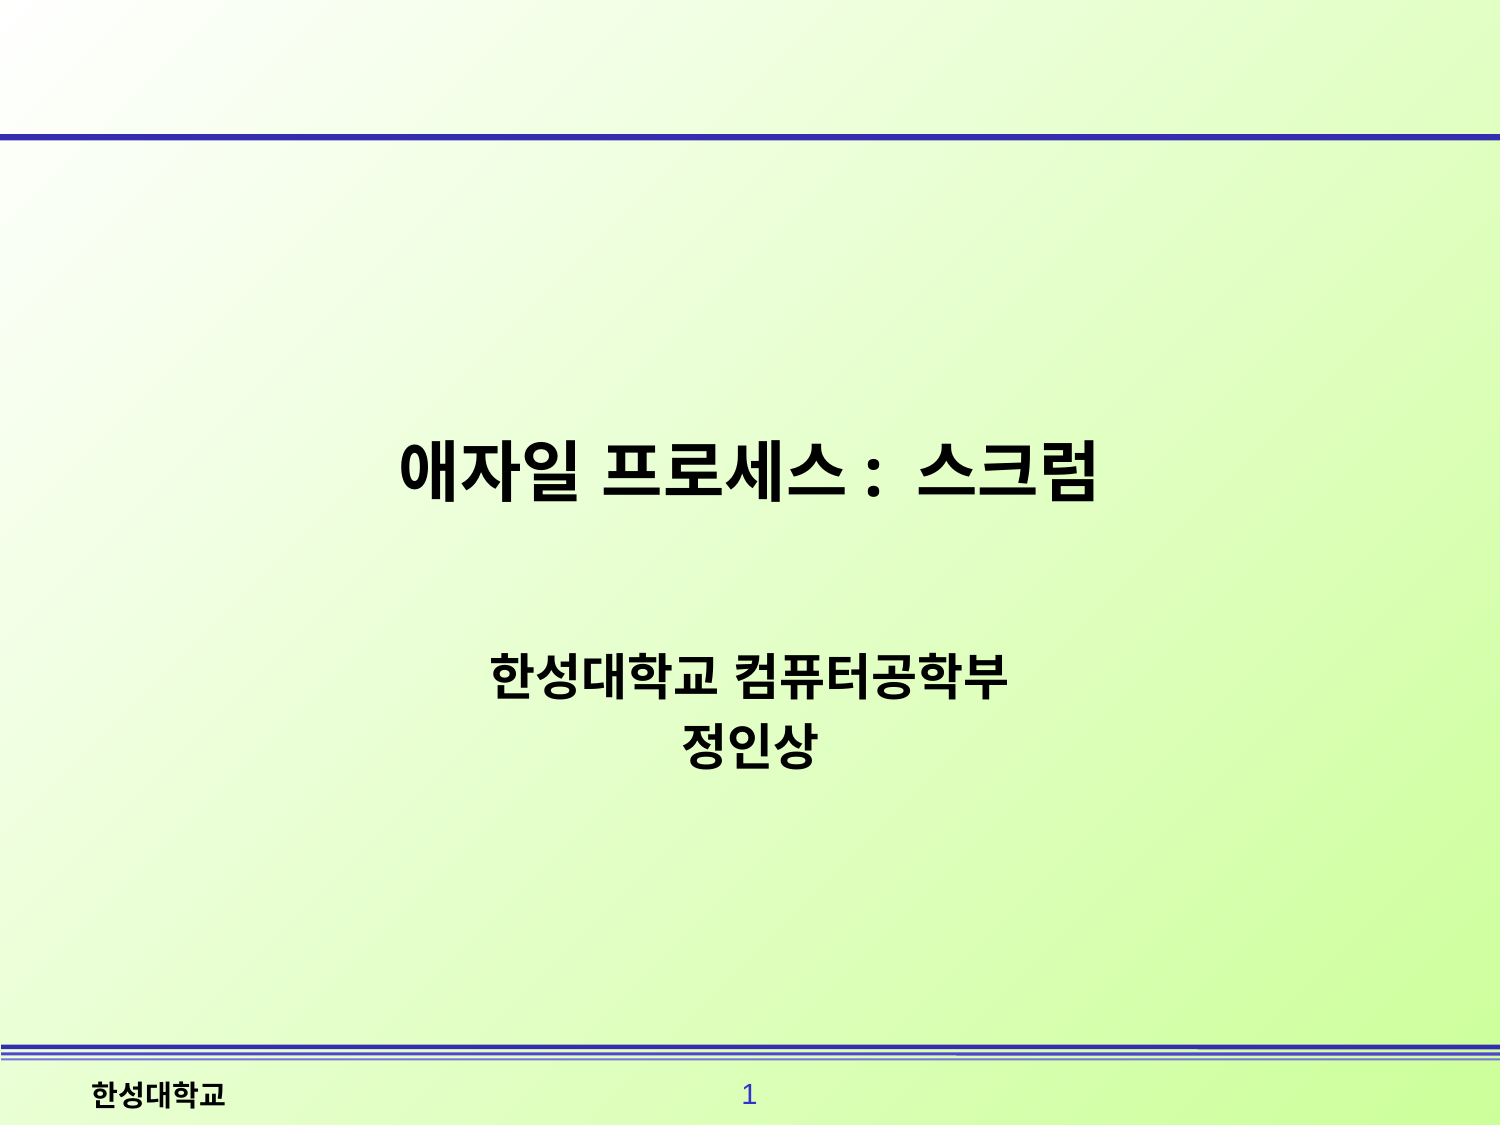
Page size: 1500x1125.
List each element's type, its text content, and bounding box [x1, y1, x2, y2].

title 애자일 프로세스: 스크럼 [112, 349, 1388, 591]
subtitle 한성대학교 컴퓨터공학부 정인상 [224, 637, 1276, 926]
